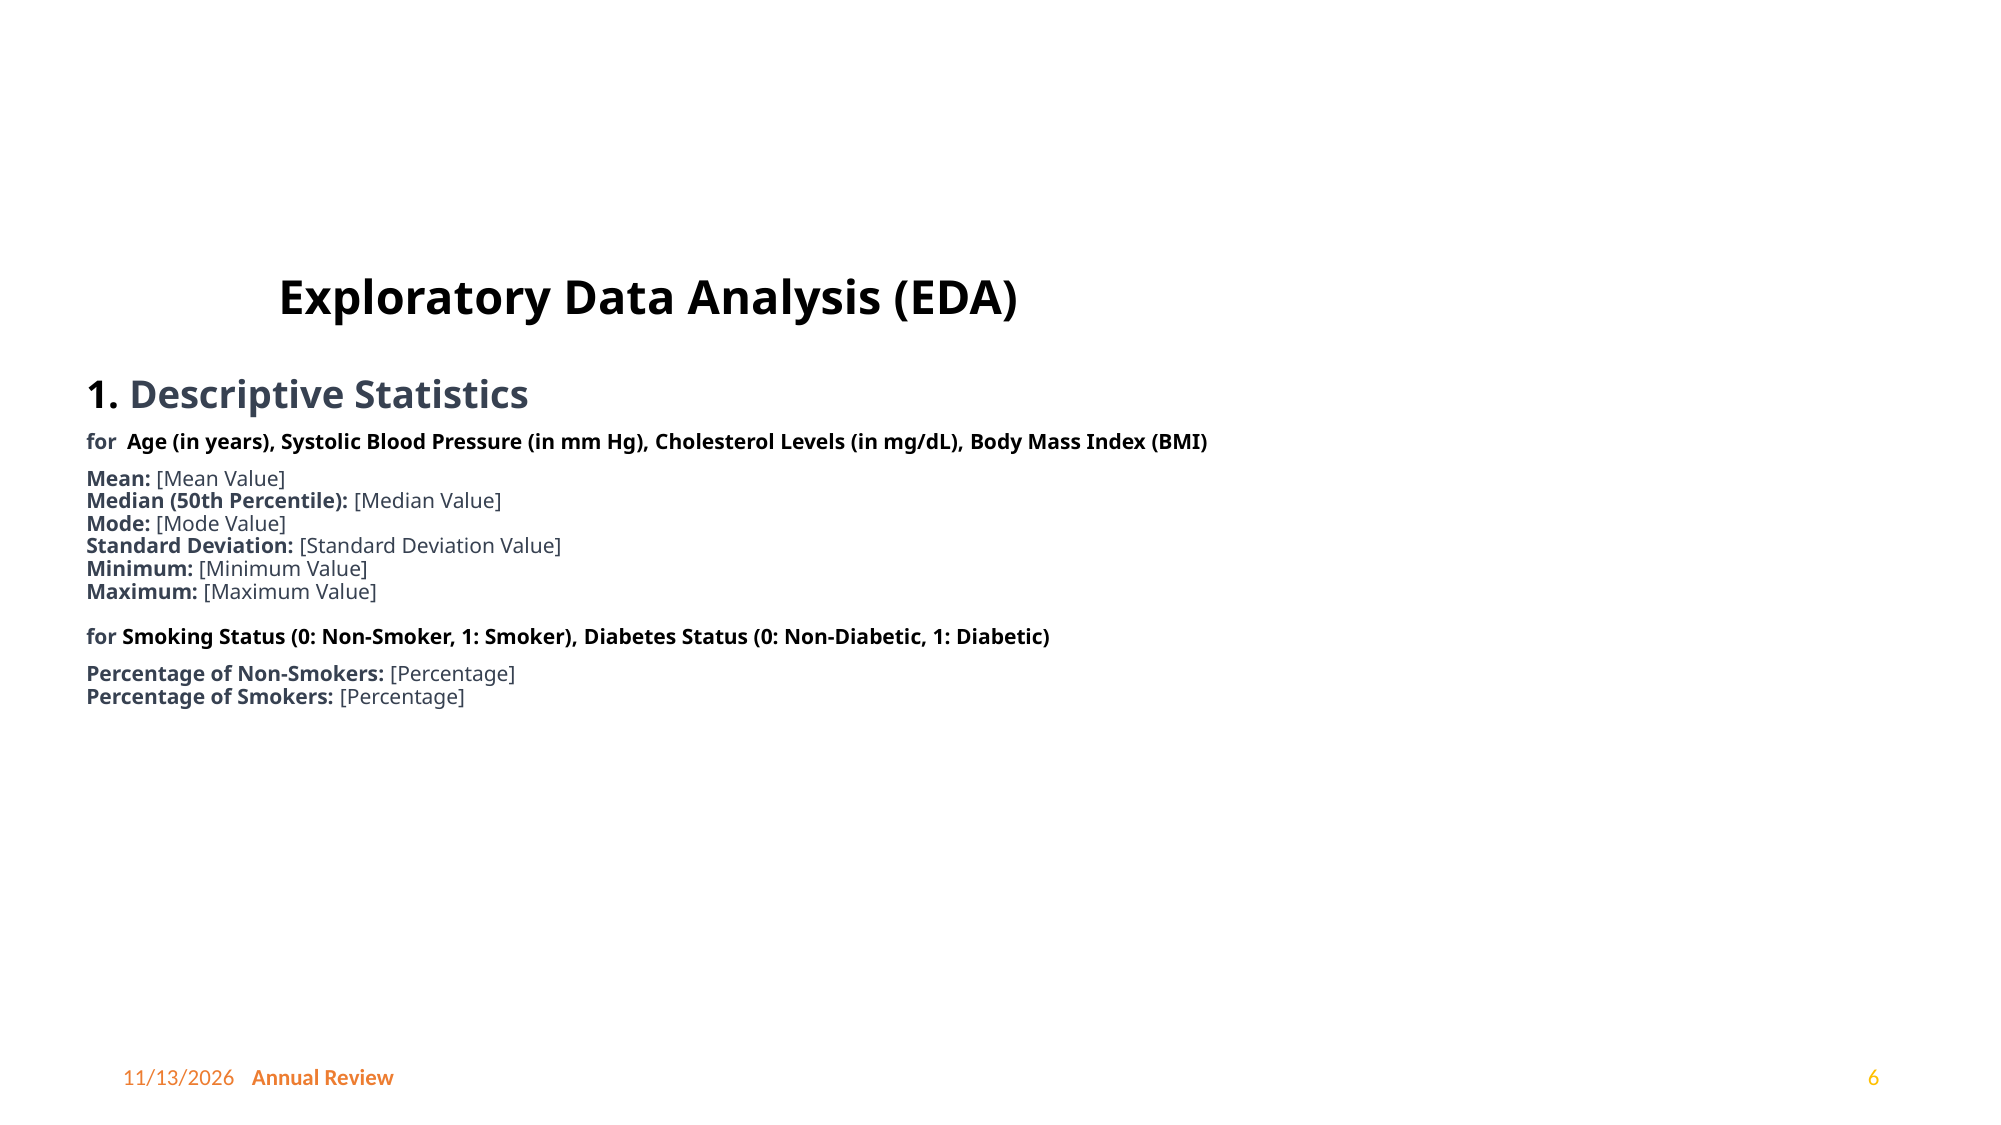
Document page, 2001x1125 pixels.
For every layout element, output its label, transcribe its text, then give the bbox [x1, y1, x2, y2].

title Exploratory Data Analysis (EDA) 1. Descriptive Statistics for Age (in years), Systolic Blood Pressure (in mm Hg), Cholesterol Levels (in mg/dL), Body Mass Index (BMI) Mean: [Mean Value] Median (50th Percentile): [Median Value] Mode: [Mode Value] Standard Deviation: [Standard Deviation Value] Minimum: [Minimum Value] Maximum: [Maximum Value] for Smoking Status (0: Non-Smoker, 1: Smoker), Diabetes Status (0: Non-Diabetic, 1: Diabetic) Percentage of Non-Smokers: [Percentage] Percentage of Smokers: [Percentage] [55, 0, 1952, 1047]
